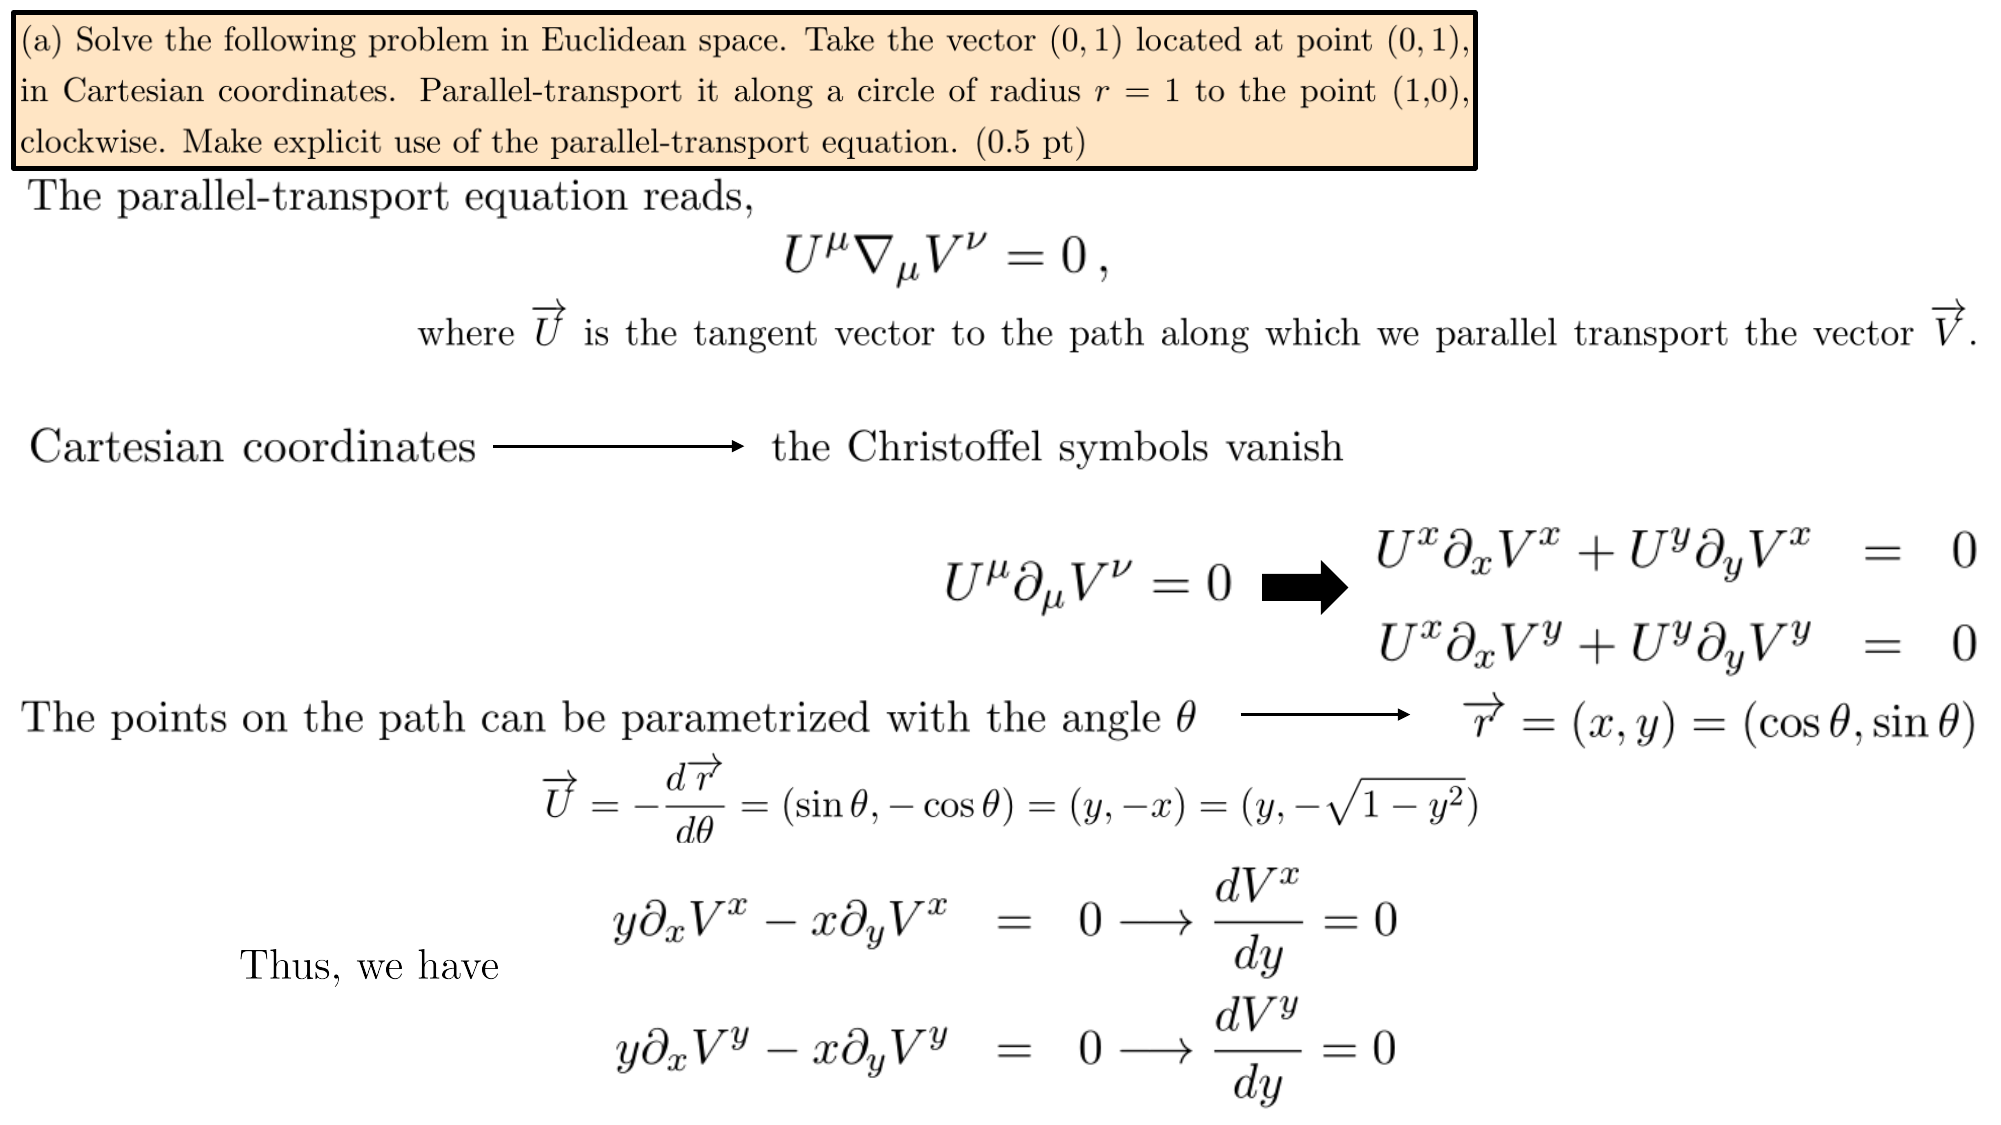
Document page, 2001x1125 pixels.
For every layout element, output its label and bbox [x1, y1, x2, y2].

picture [924, 542, 1241, 618]
picture [240, 949, 498, 987]
picture [15, 14, 1473, 167]
picture [1346, 504, 1991, 687]
text_box [1262, 560, 1346, 615]
picture [5, 686, 1977, 1113]
picture [768, 422, 1347, 472]
picture [23, 170, 759, 227]
picture [406, 211, 1977, 357]
picture [23, 415, 479, 477]
